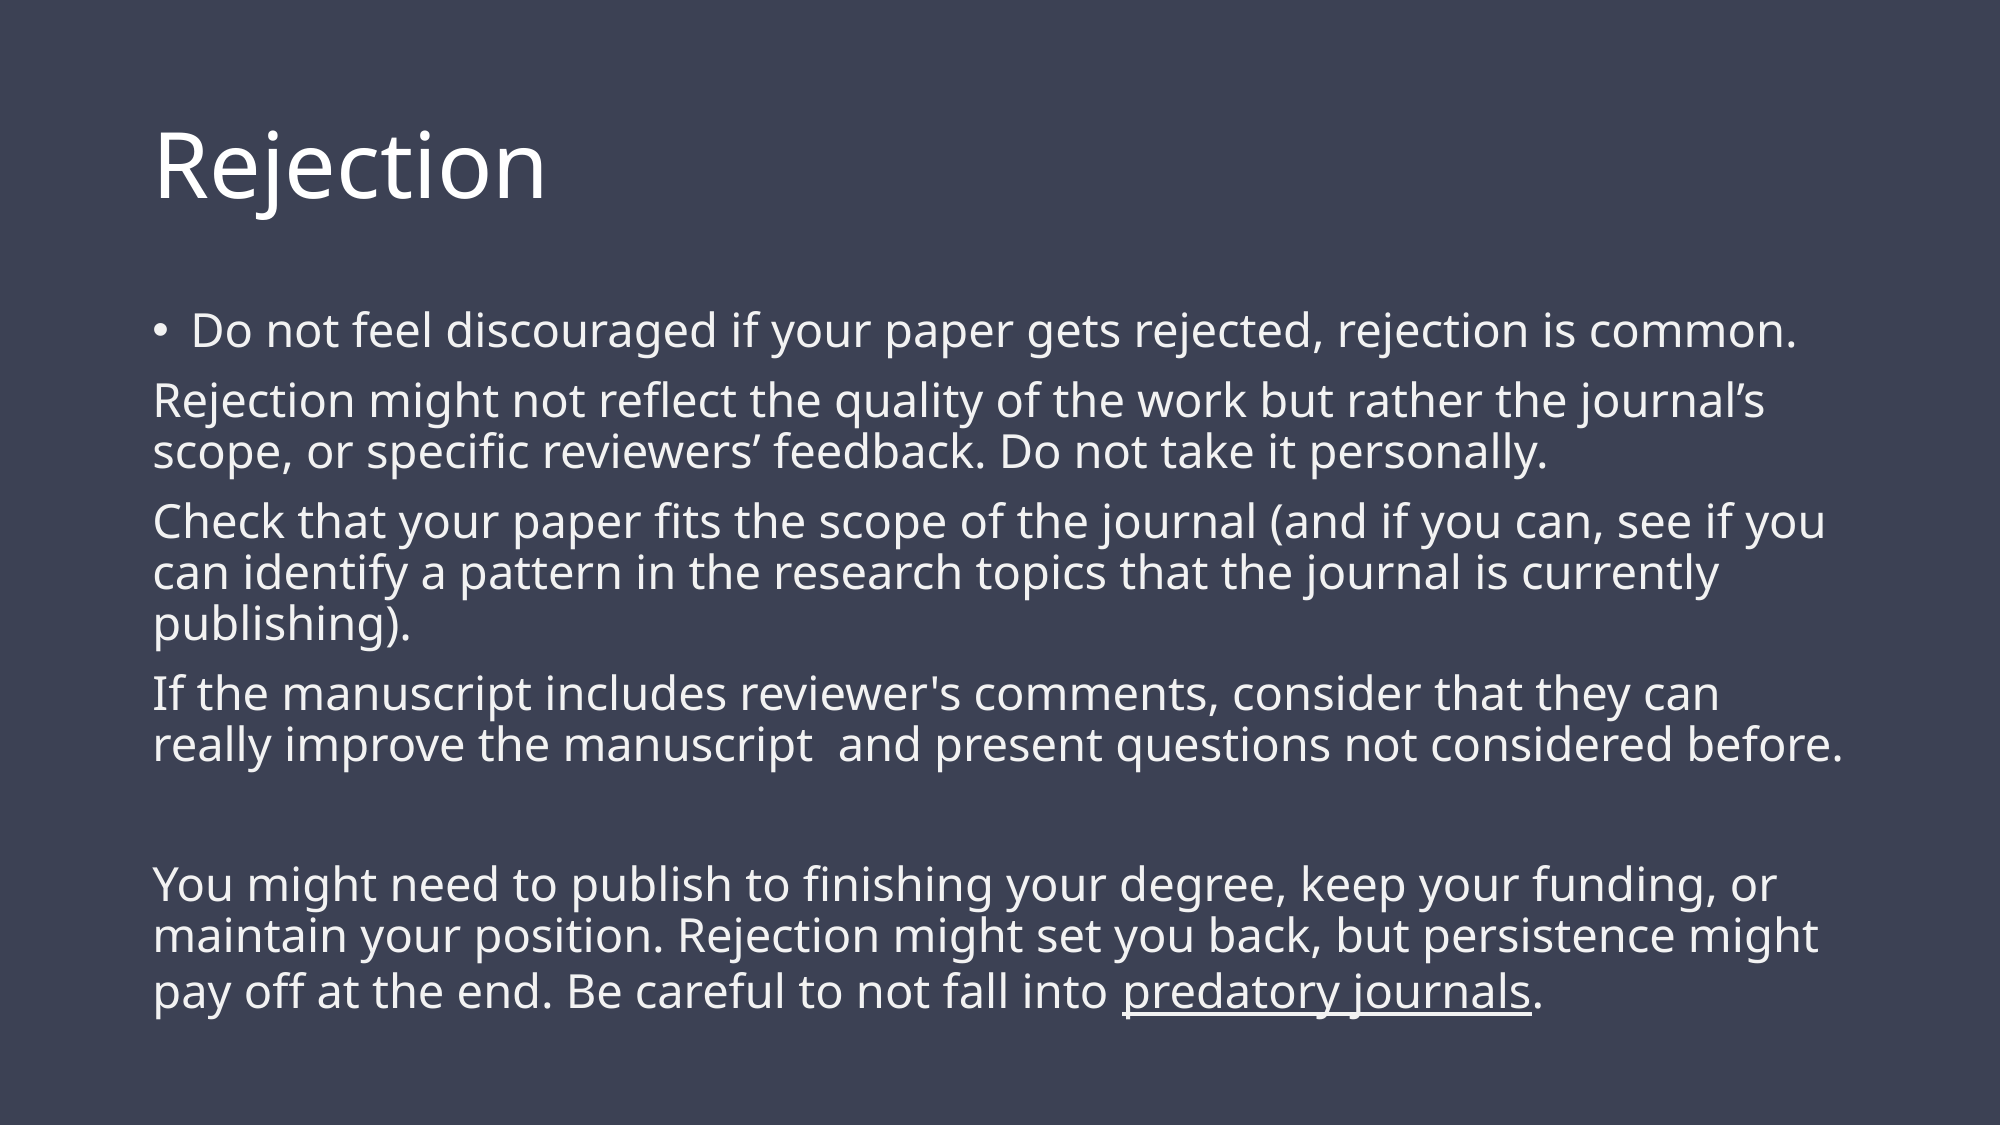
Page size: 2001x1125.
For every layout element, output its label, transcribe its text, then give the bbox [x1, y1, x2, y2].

title Rejection [137, 59, 1863, 278]
list Do not feel discouraged if your paper gets rejected, rejection is common. Rejection might not reflect the quality of the work but rather the journal’s scope, or specific reviewers’ feedback. Do not take it personally. Check that your paper fits the scope of the journal (and if you can, see if you can identify a pattern in the research topics that the journal is currently publishing). If the manuscript includes reviewer's comments, consider that they can really improve the manuscript and present questions not considered before. You might need to publish to finishing your degree, keep your funding, or maintain your position. Rejection might set you back, but persistence might pay off at the end. Be careful to not fall into predatory journals. [137, 299, 1863, 1066]
